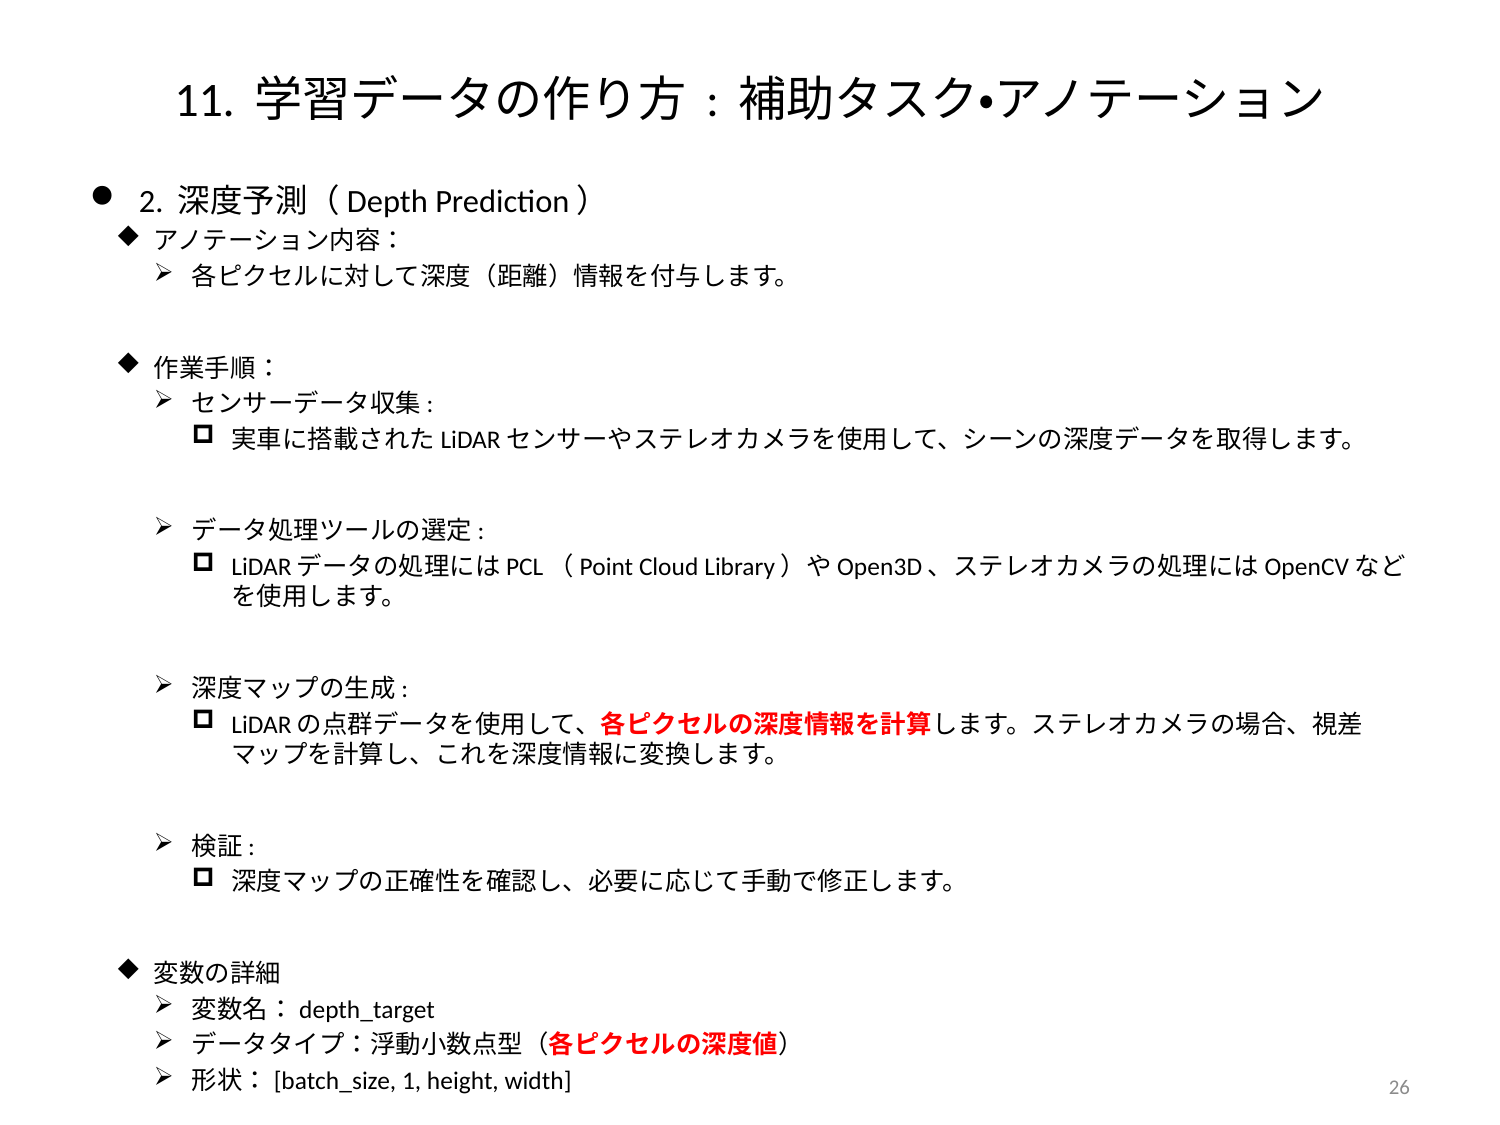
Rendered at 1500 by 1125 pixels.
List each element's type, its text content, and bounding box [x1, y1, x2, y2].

slide_number 26 [1074, 1070, 1425, 1103]
list 2. 深度予測（Depth Prediction） アノテーション内容： 各ピクセルに対して深度（距離）情報を付与します。 作業手順： センサーデータ収集: 実車に搭載されたLiDARセンサーやステレオカメラを使用して、シーンの深度データを取得します。 データ処理ツールの選定: LiDARデータの処理にはPCL（Point Cloud Library）やOpen3D、ステレオカメラの処理にはOpenCVなどを使用します。 深度マップの生成: LiDARの点群データを使用して、各ピクセルの深度情報を計算します。ステレオカメラの場合、視差マップを計算し、これを深度情報に変換します。 検証: 深度マップの正確性を確認し、必要に応じて手動で修正します。 変数の詳細 変数名：depth_target データタイプ：浮動小数点型（各ピクセルの深度値） 形状：[batch_size, 1, height, width] [75, 172, 1425, 1103]
title 11. 学習データの作り方 : 補助タスク・アノテーション [75, 45, 1425, 149]
